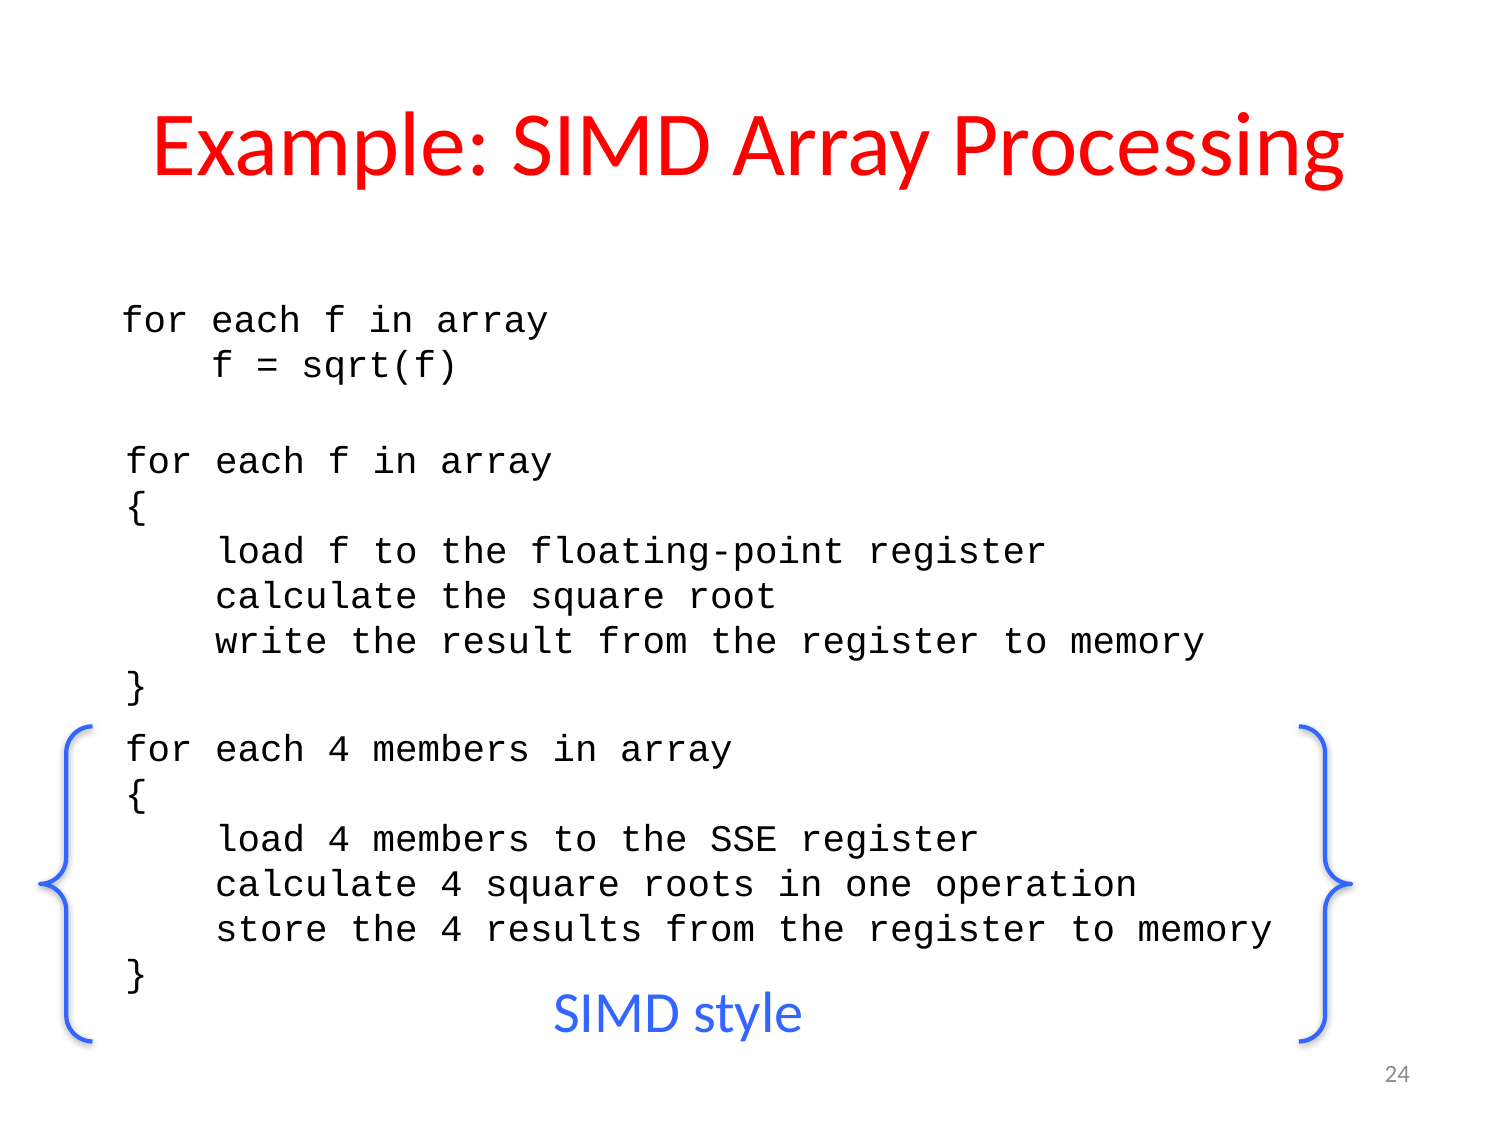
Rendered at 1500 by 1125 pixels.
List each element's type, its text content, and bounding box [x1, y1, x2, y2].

title Example: SIMD Array Processing [75, 45, 1425, 233]
text_box for each f in array { load f to the floating-point register calculate the square root write the result from the register to memory } [110, 428, 1220, 715]
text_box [39, 716, 1352, 1053]
text_box for each f in array f = sqrt(f) [106, 287, 564, 393]
slide_number 24 [1074, 1042, 1425, 1103]
